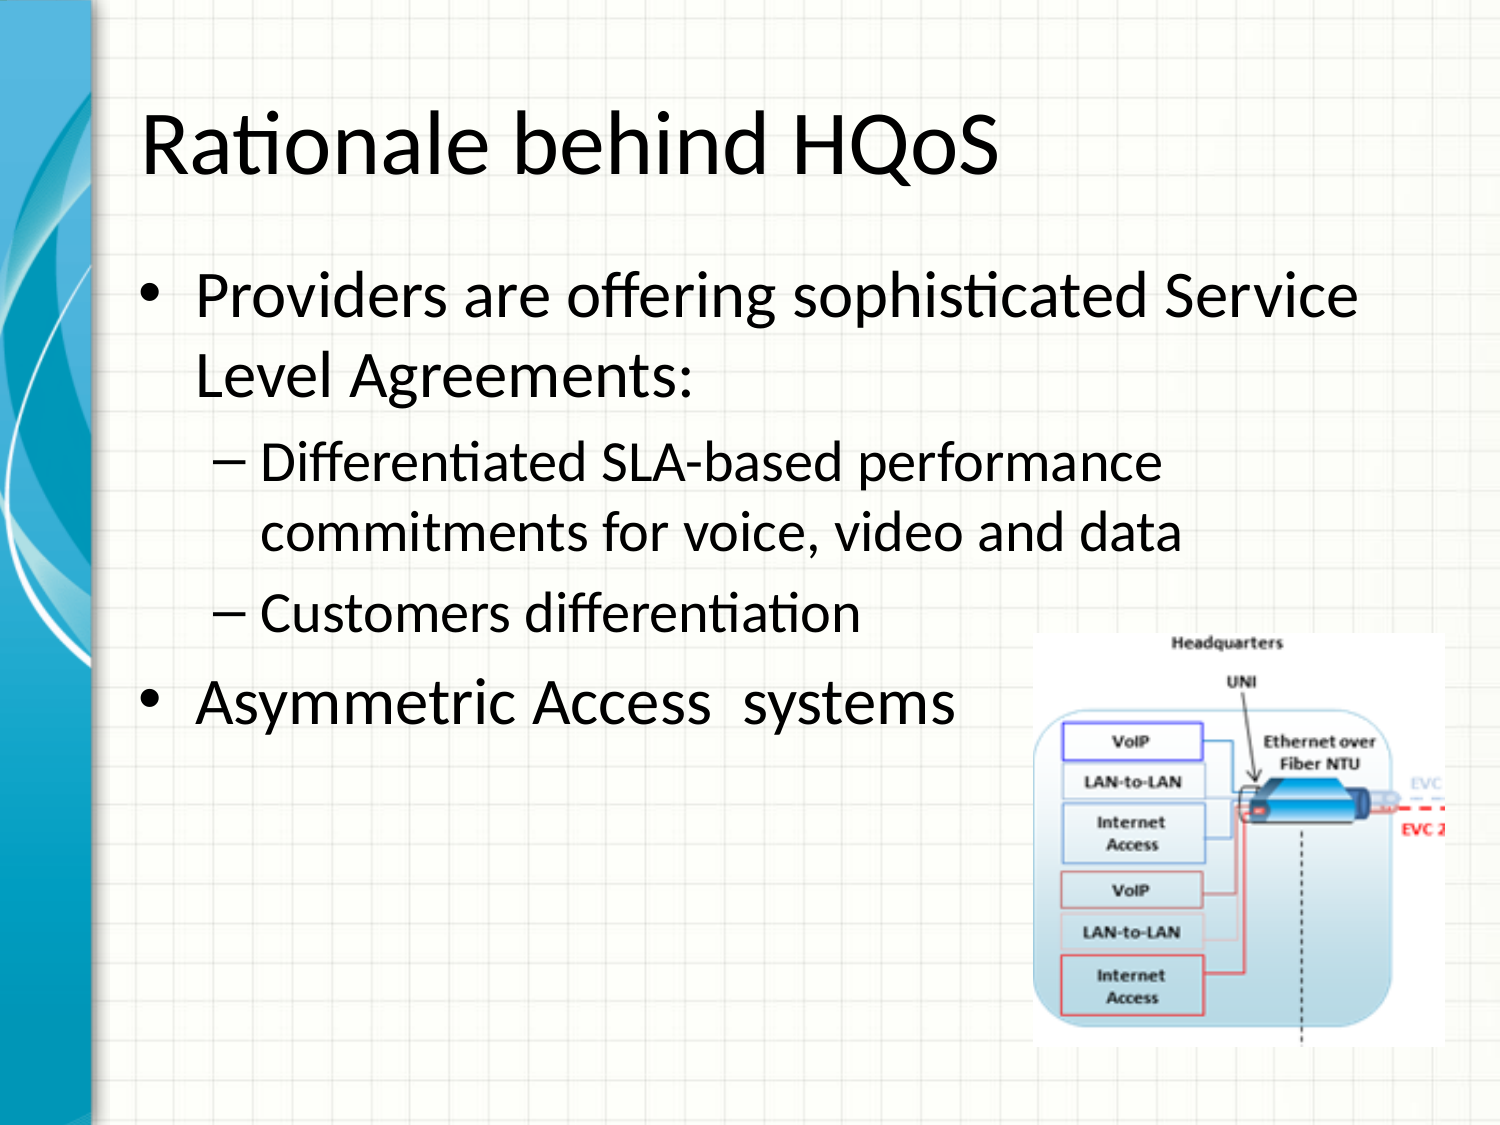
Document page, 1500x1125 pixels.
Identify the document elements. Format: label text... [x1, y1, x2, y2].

picture [0, 0, 1500, 1125]
list Providers are offering sophisticated Service Level Agreements: Differentiated SLA-based performance commitments for voice, video and data Customers differentiation Asymmetric Access systems [123, 243, 1449, 949]
title Rationale behind HQoS [125, 44, 1450, 232]
